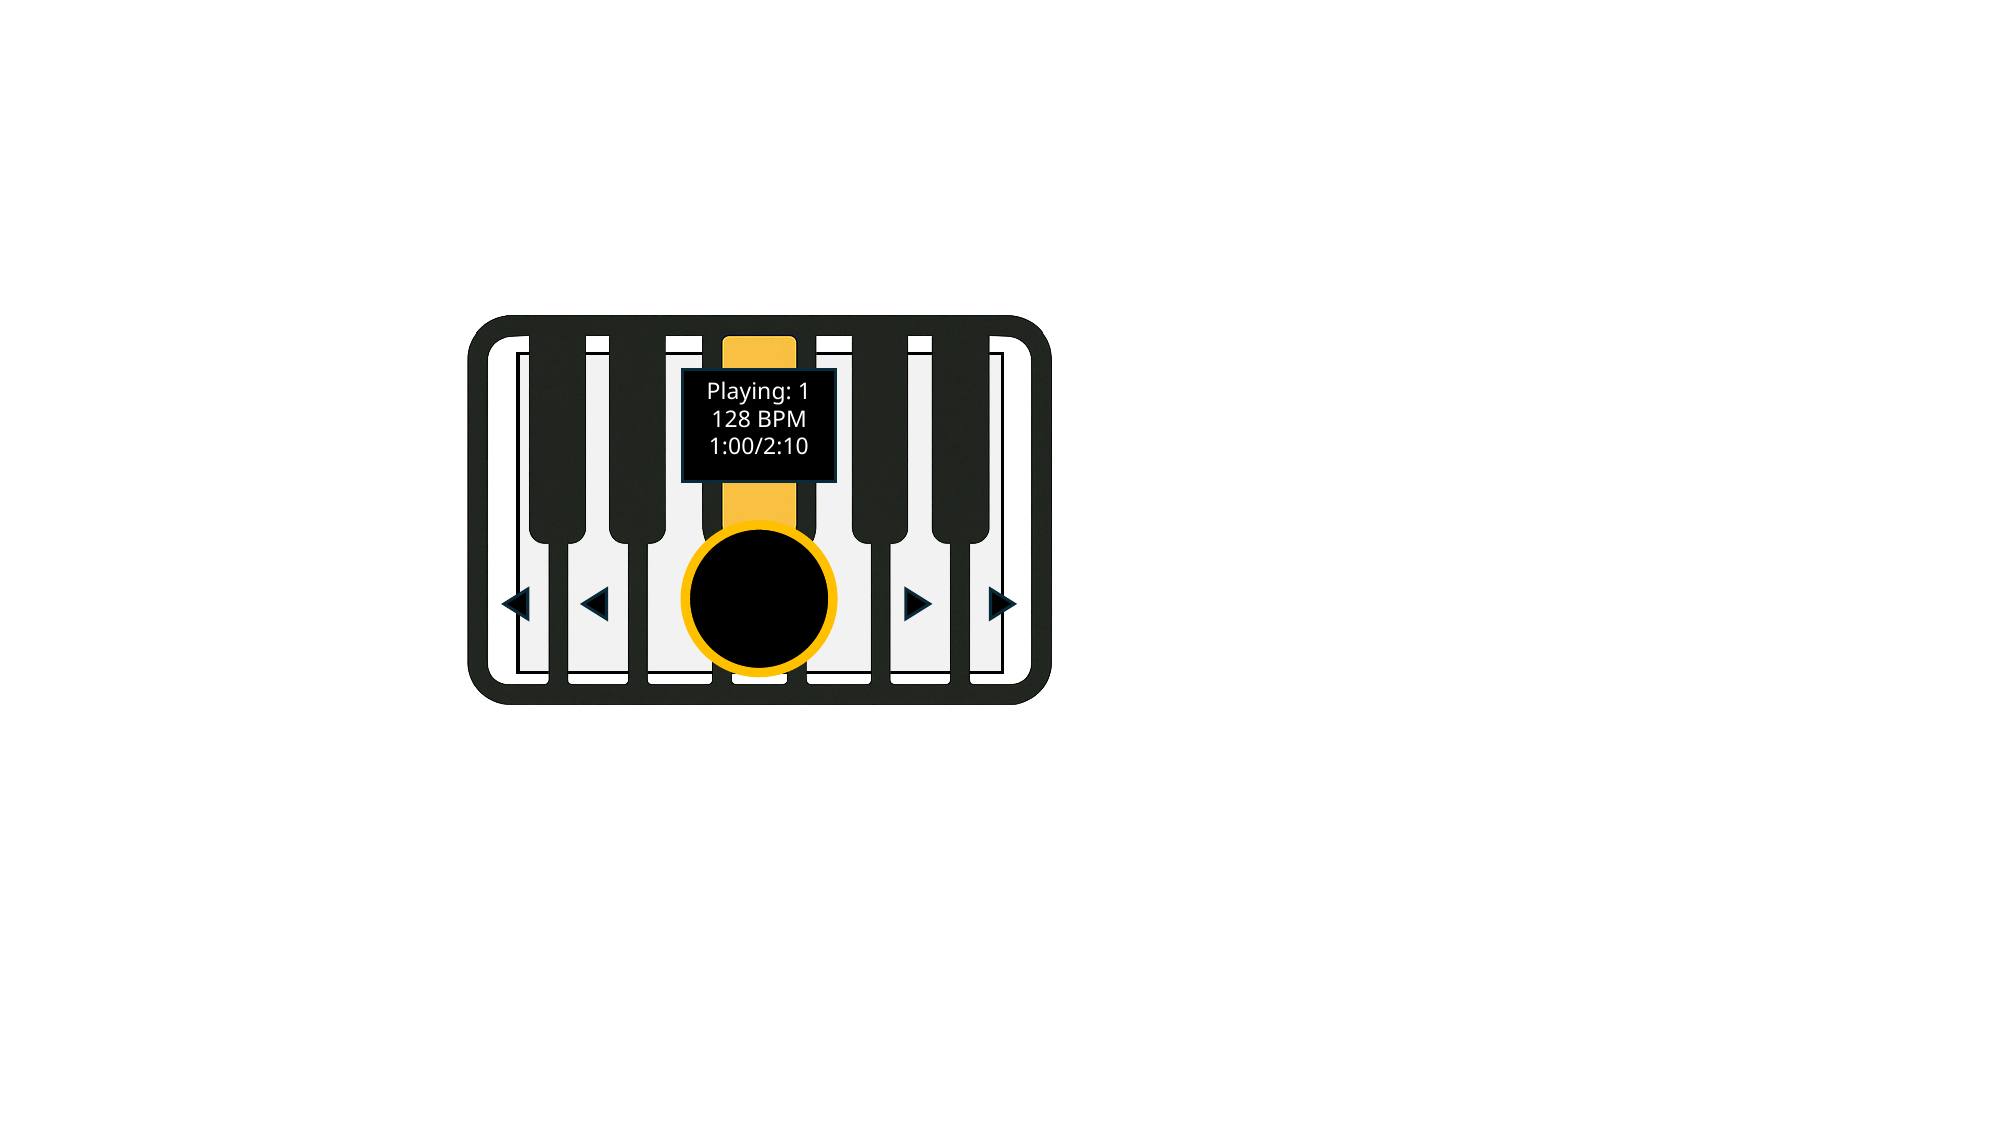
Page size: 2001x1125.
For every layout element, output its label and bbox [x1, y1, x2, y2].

list [252, 305, 1266, 725]
